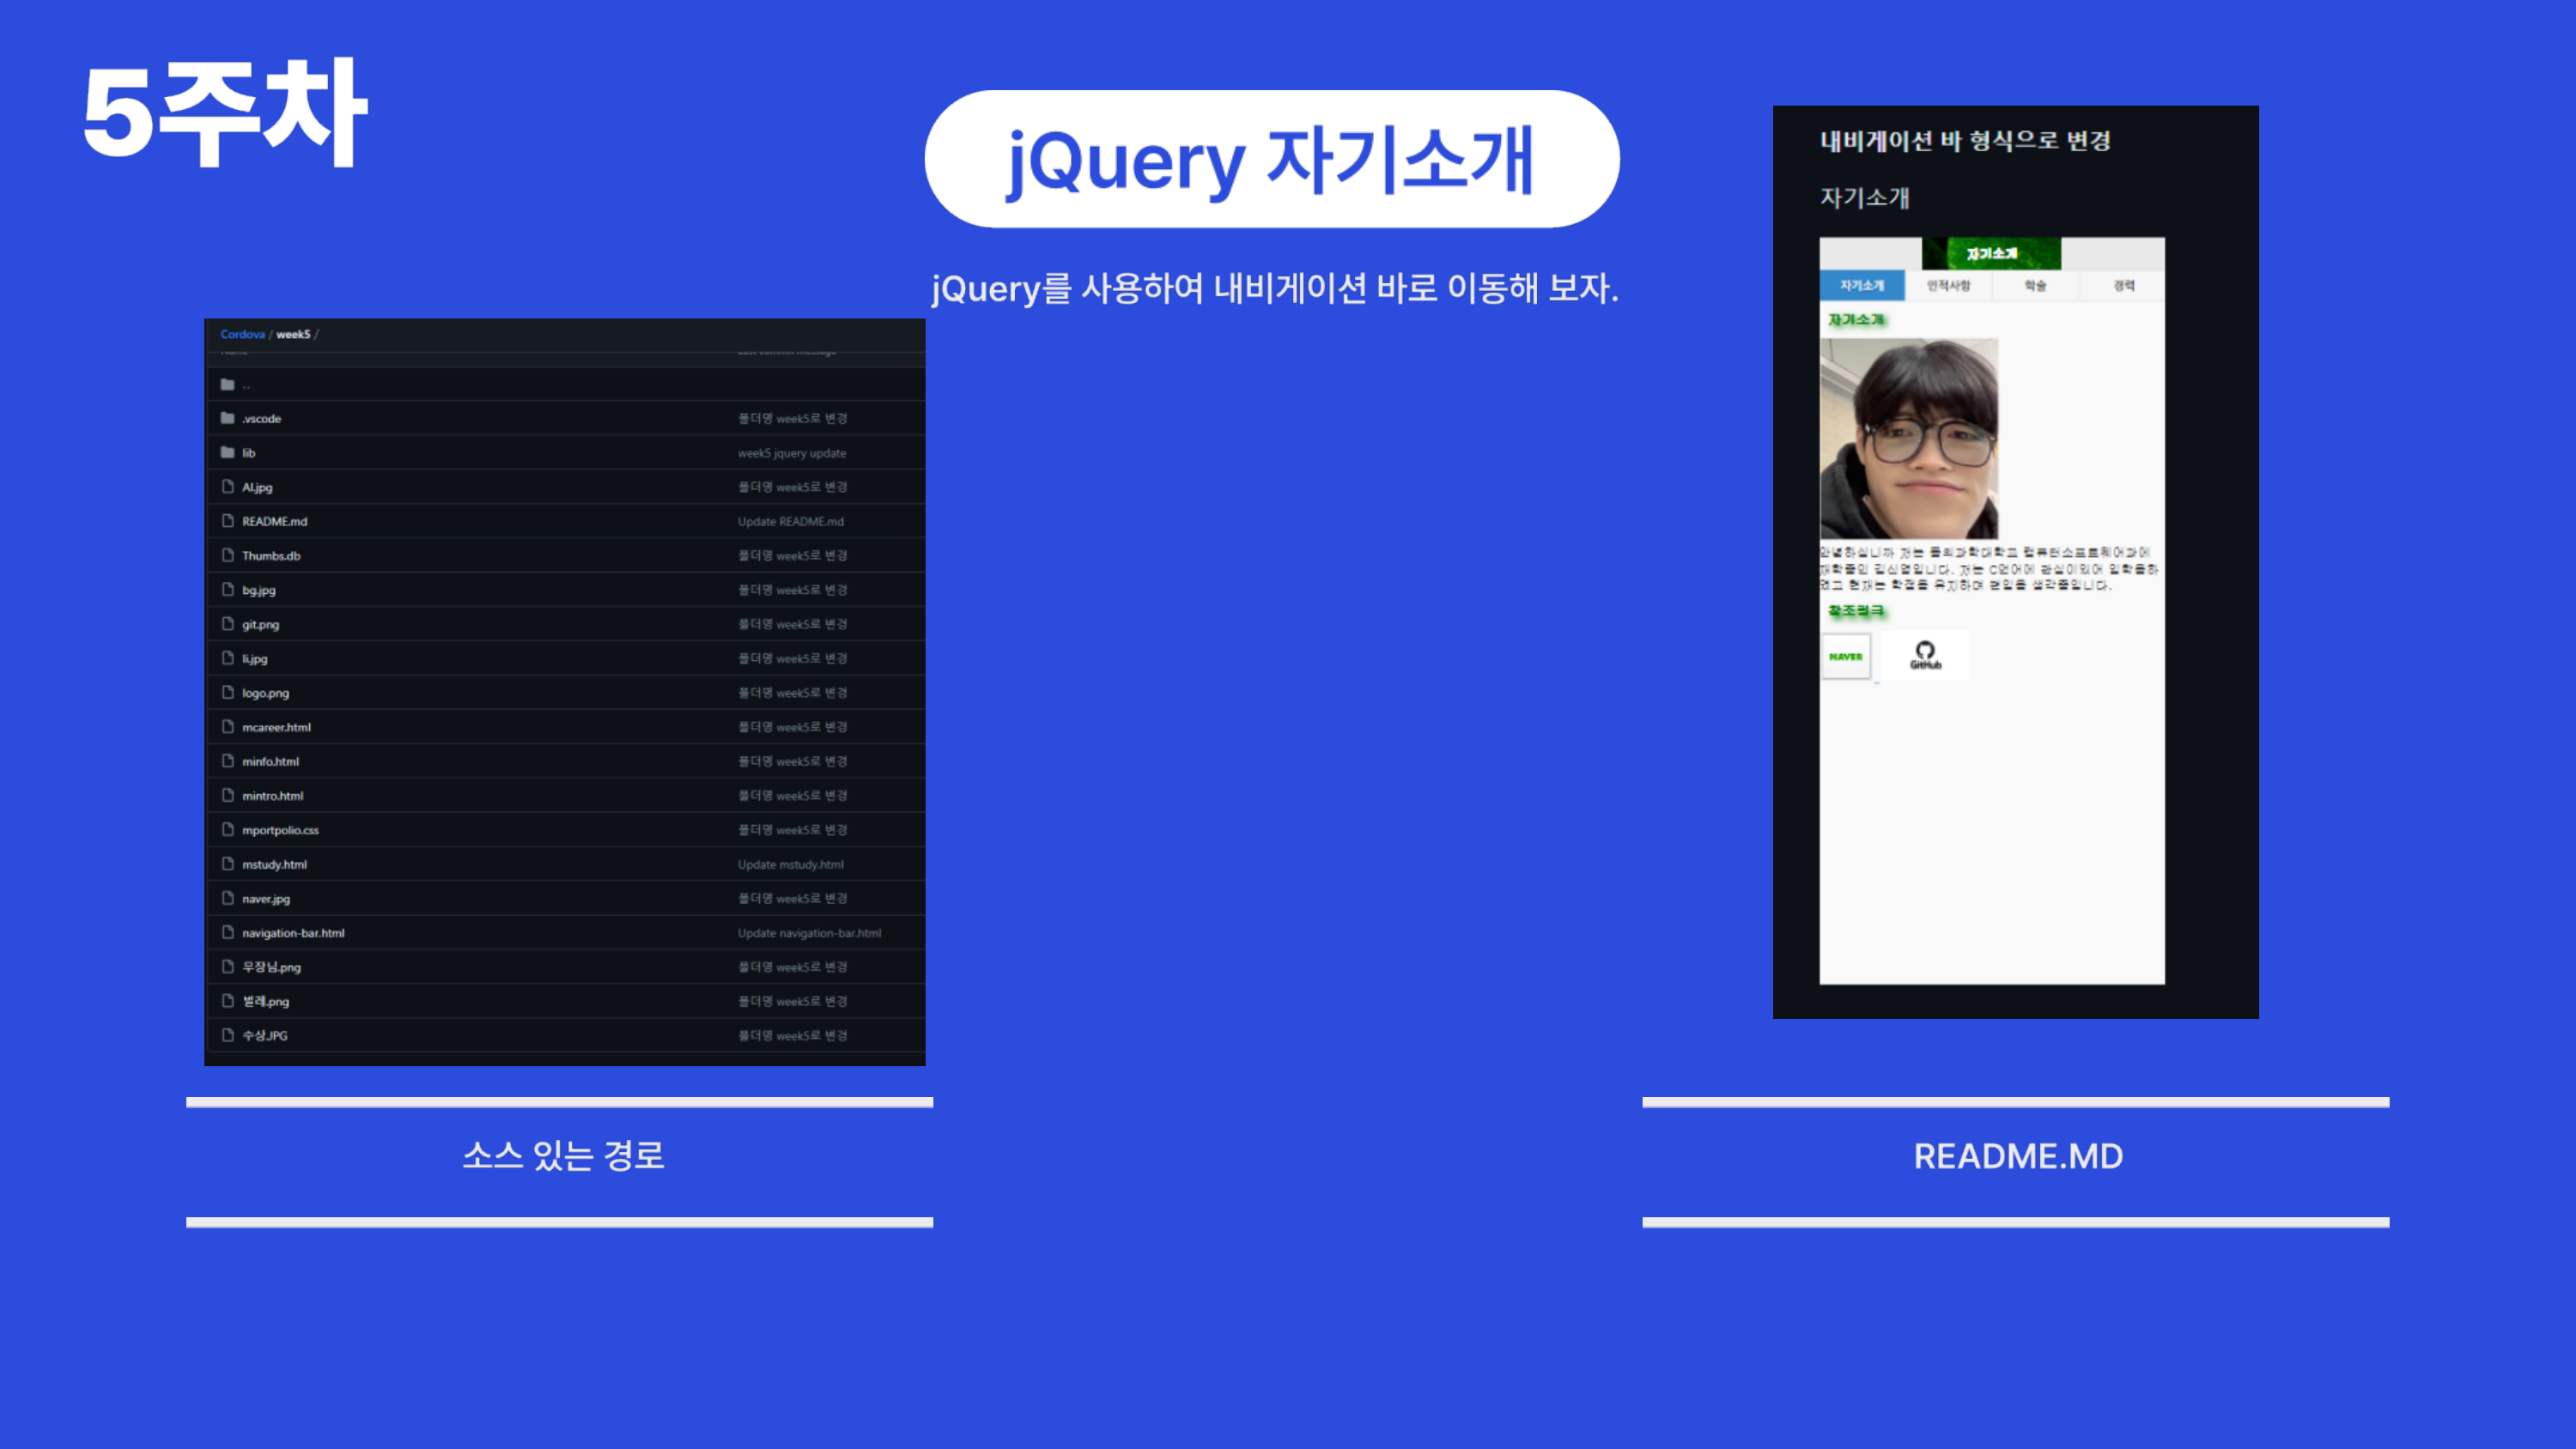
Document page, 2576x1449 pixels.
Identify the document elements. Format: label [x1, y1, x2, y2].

picture [0, 1119, 951, 1215]
picture [1403, 1110, 2410, 1216]
text_box [1643, 1222, 2390, 1228]
text_box [1772, 106, 2259, 1019]
picture [0, 0, 526, 306]
text_box [204, 318, 926, 1067]
text_box [186, 1097, 933, 1108]
picture [784, 73, 1700, 347]
text_box [1643, 1097, 2390, 1108]
text_box [186, 1222, 933, 1228]
